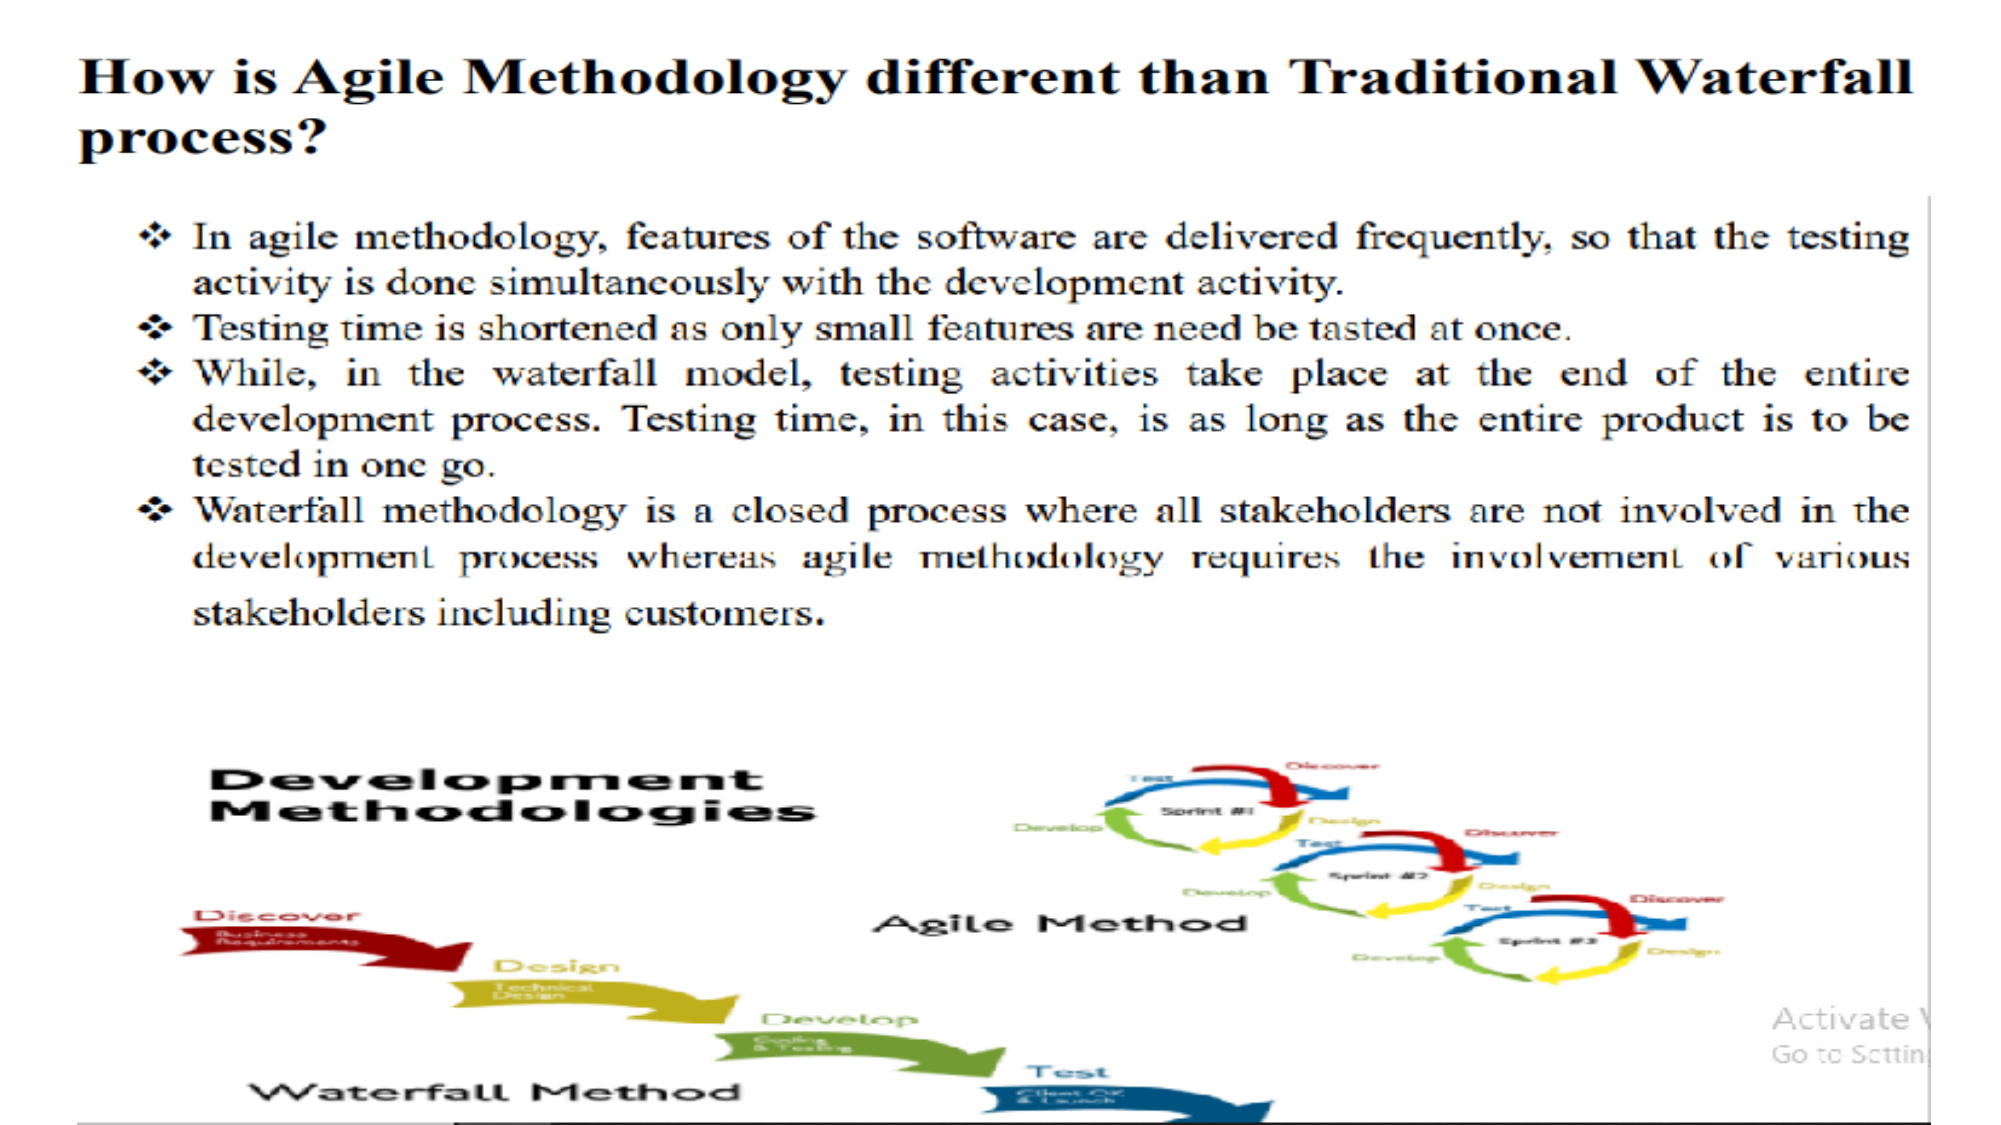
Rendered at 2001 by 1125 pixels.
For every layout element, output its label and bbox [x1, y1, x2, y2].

list [45, 23, 1977, 172]
picture [77, 196, 1931, 1125]
